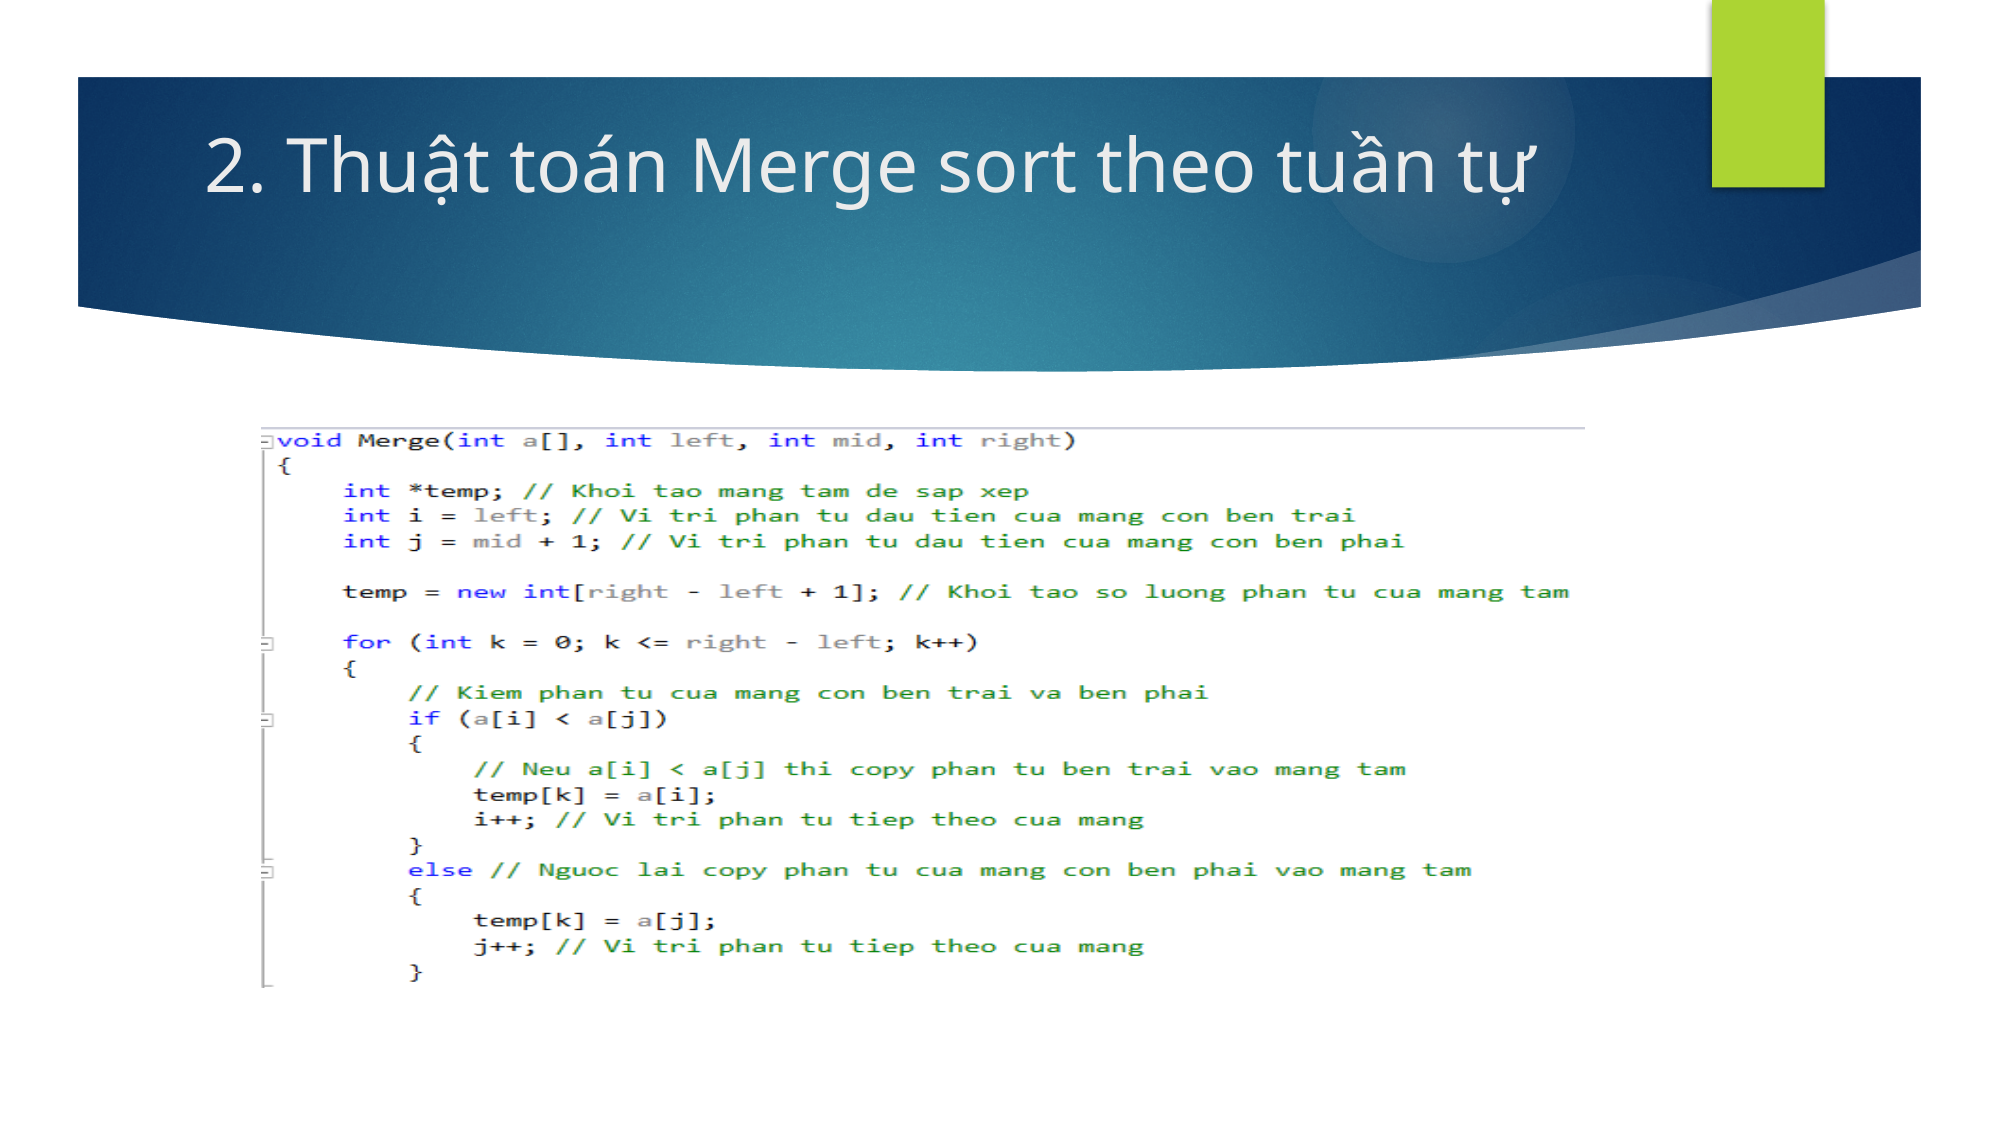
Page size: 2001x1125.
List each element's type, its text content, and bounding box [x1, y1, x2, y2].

title 2. Thuật toán Merge sort theo tuần tự [189, 159, 1627, 276]
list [261, 426, 1585, 988]
